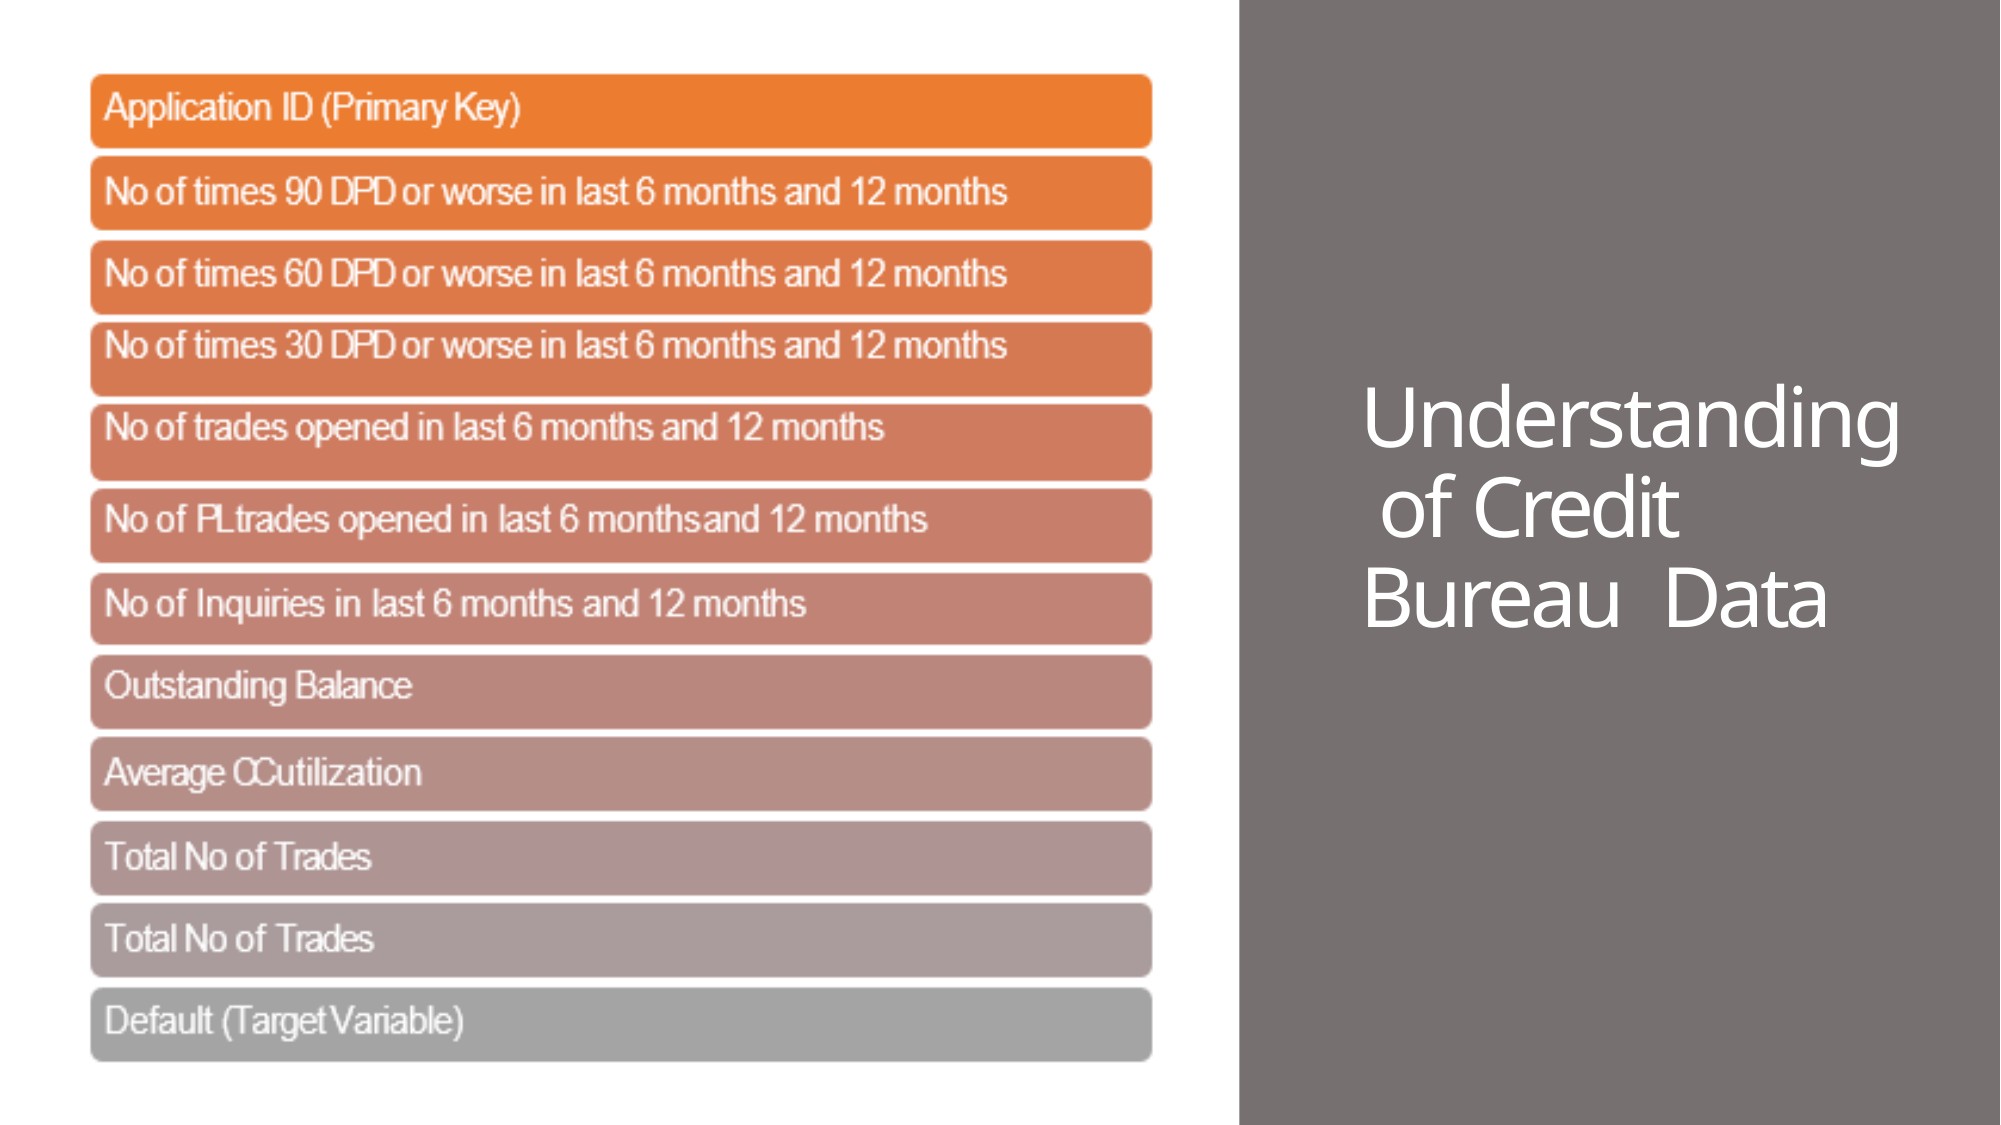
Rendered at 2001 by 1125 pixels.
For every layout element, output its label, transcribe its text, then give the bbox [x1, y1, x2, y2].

text_box [1239, 0, 2000, 1125]
picture [65, 57, 1172, 1083]
text_box Understanding of Credit Bureau Data [1358, 363, 1909, 645]
